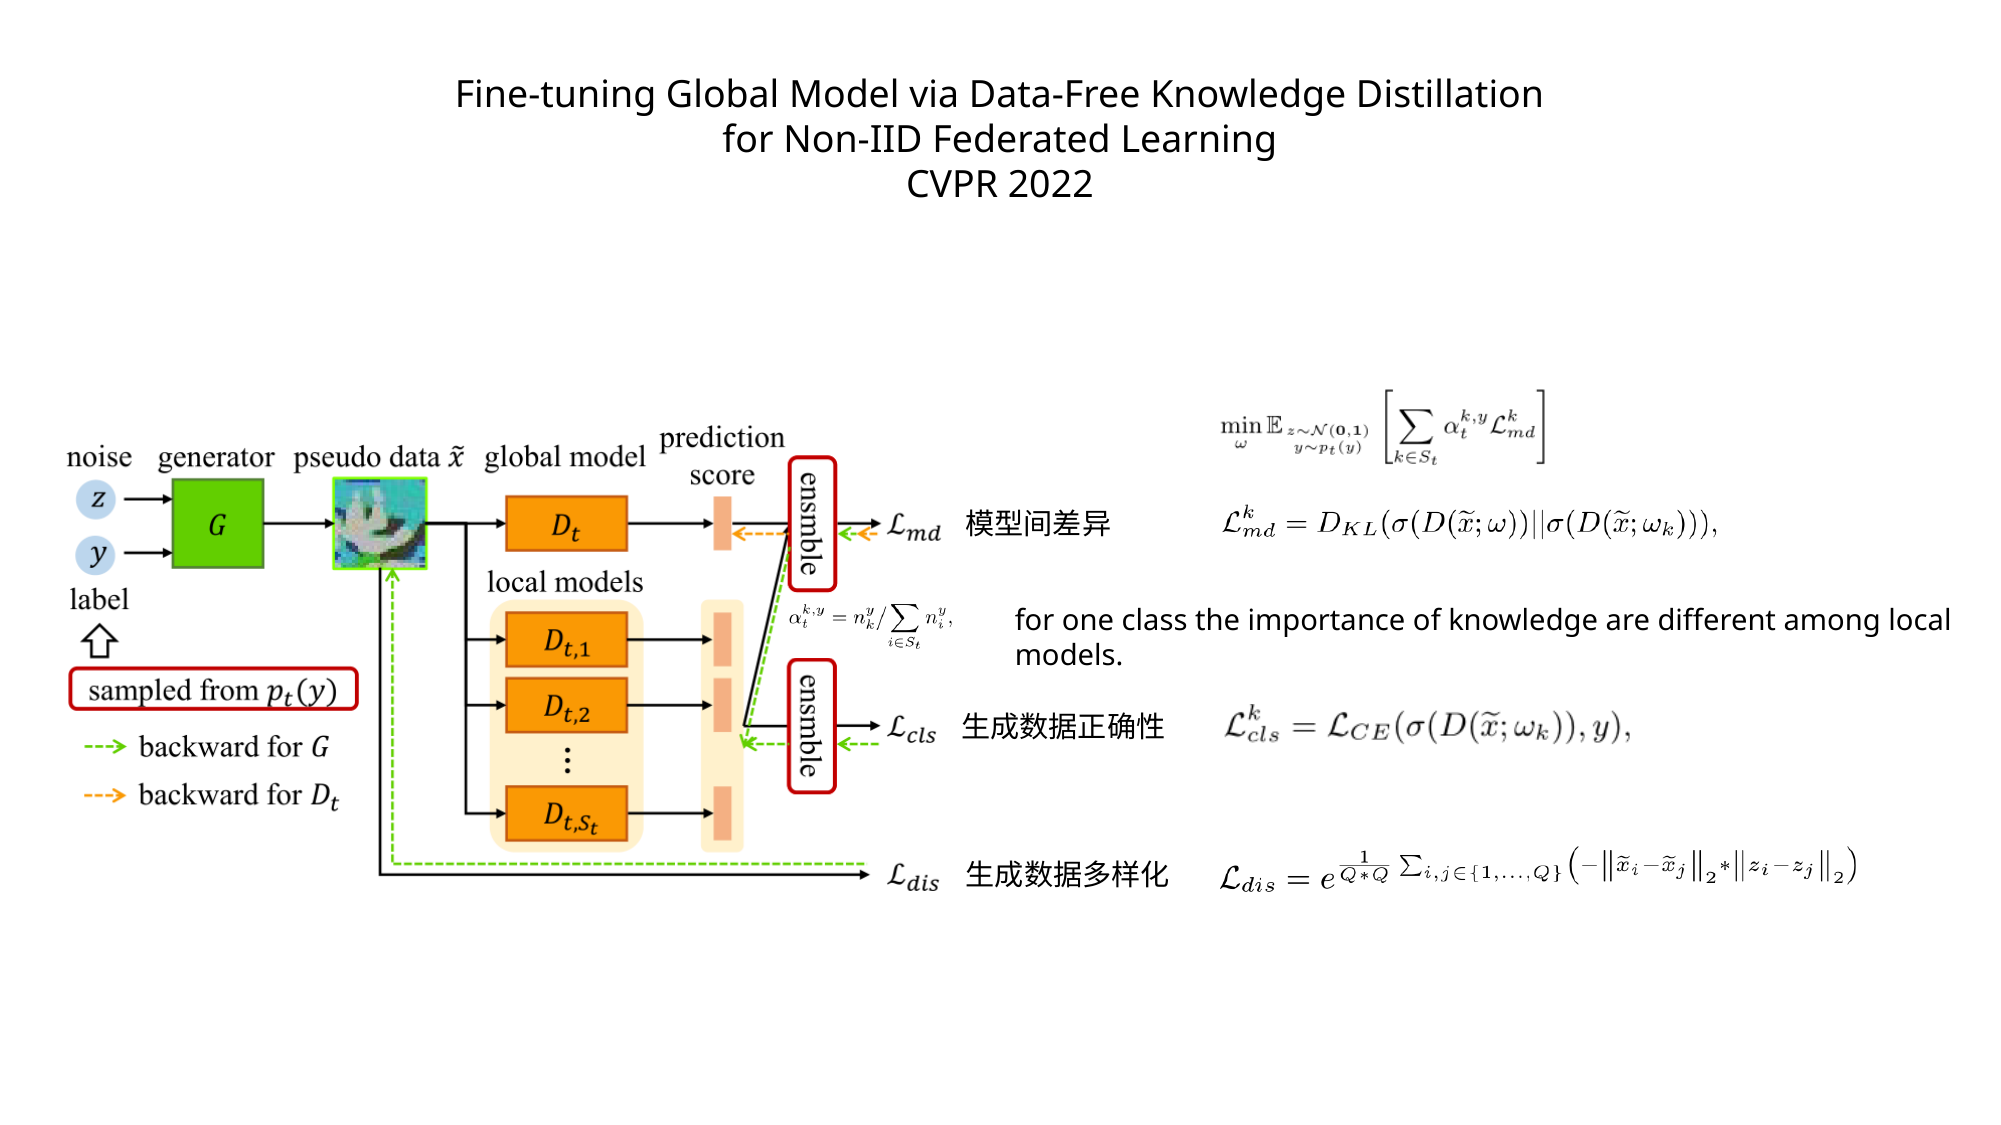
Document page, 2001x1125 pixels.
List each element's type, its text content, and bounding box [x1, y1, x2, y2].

picture [1214, 384, 1560, 476]
text_box Fine-tuning Global Model via Data-Free Knowledge Distillation for Non-IID Federated Learning CVPR 2022 [266, 62, 1734, 213]
picture [1214, 704, 1638, 758]
picture [1214, 835, 1869, 897]
text_box 生成数据多样化 [1000, 848, 1186, 899]
picture [36, 420, 1000, 903]
picture [1214, 497, 1723, 553]
text_box 生成数据正确性 [1000, 700, 1181, 751]
text_box 模型间差异 [1000, 497, 1127, 548]
text_box for one class the importance of knowledge are different among local models. [1000, 593, 1999, 679]
